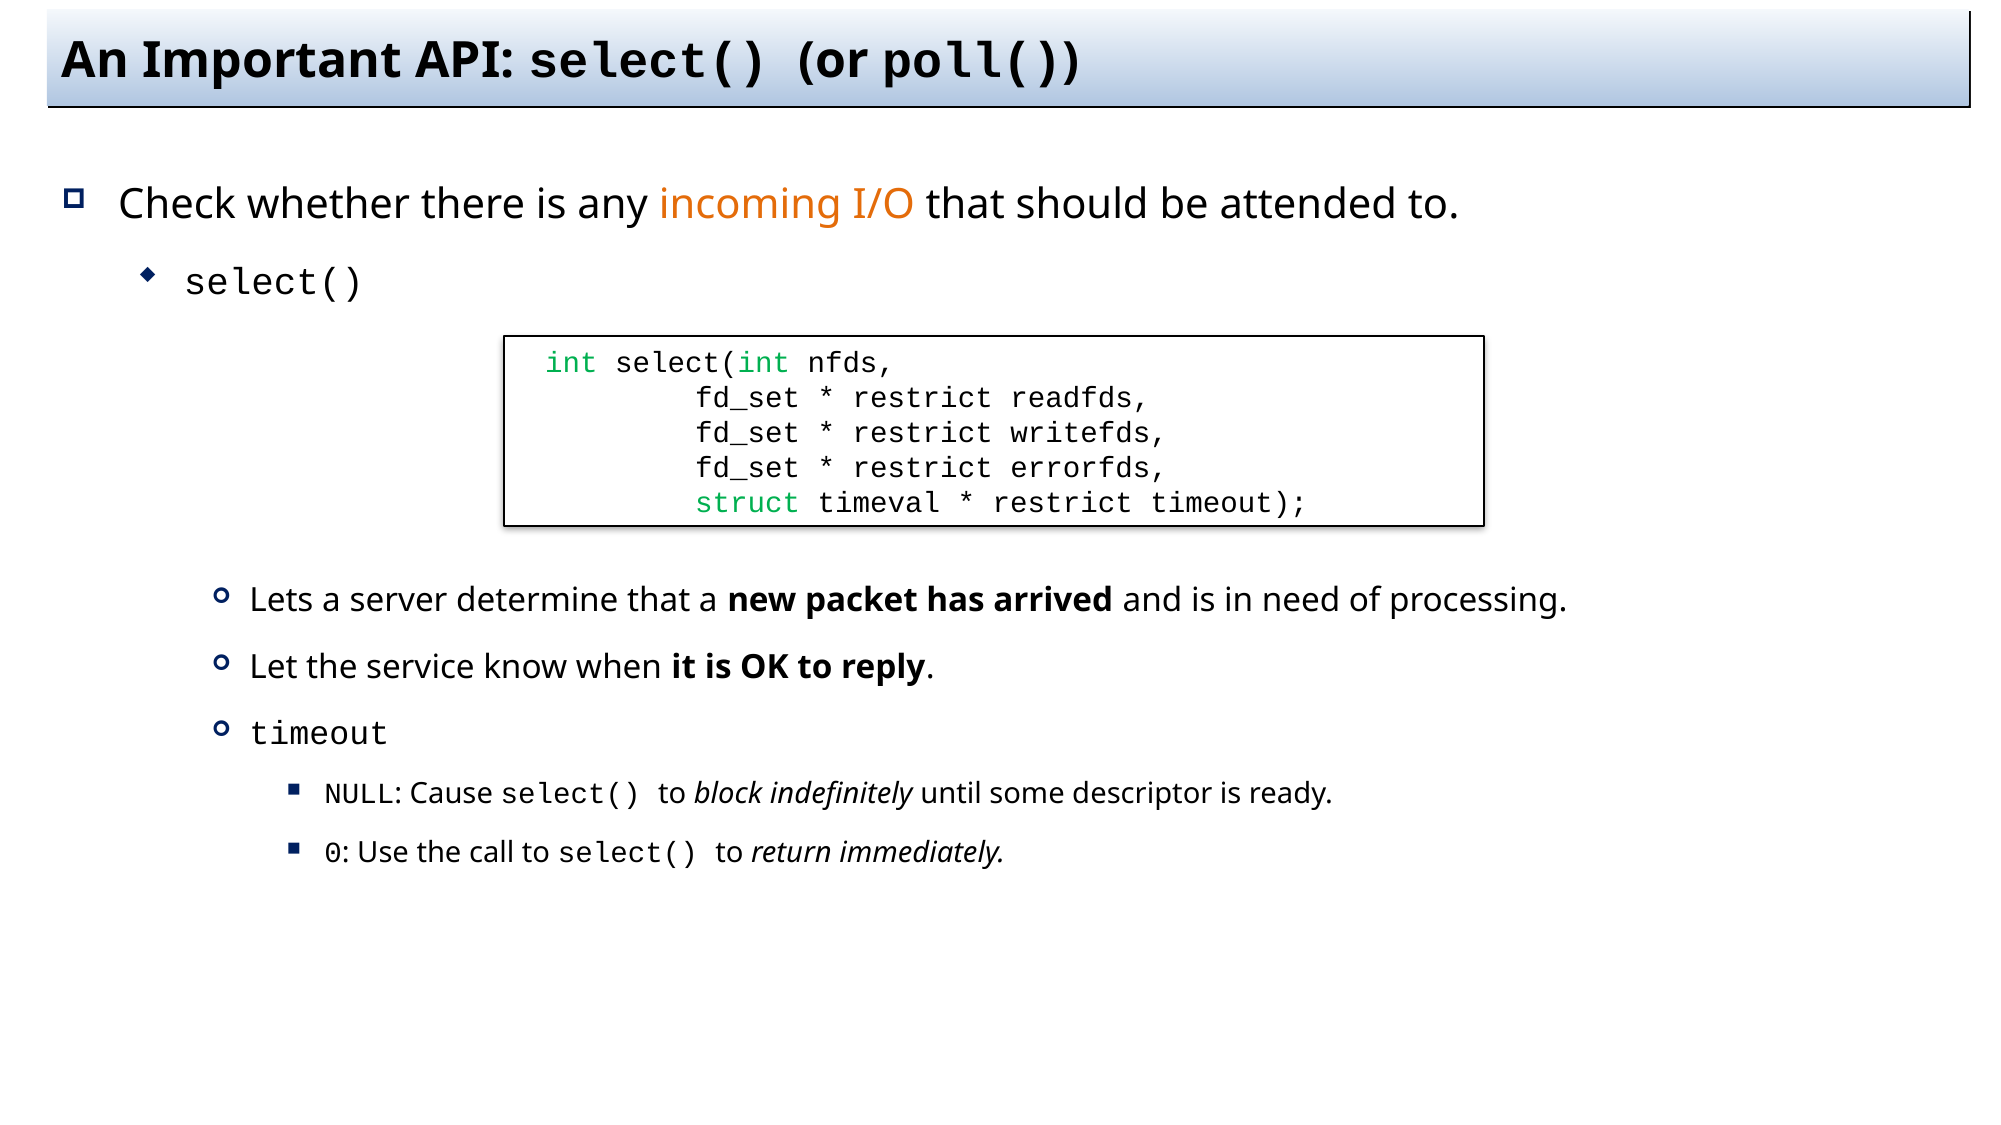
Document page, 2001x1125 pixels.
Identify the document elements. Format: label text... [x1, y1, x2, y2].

title An Important API: select() (or poll()) [46, 8, 1969, 106]
text_box int select(int nfds, fd_set * restrict readfds, fd_set * restrict writefds, fd_set * restrict errorfds, struct timeval * restrict timeout); [501, 333, 1487, 529]
list Check whether there is any incoming I/O that should be attended to. select() Lets a server determine that a new packet has arrived and is in need of processing. Let the service know when it is OK to reply. timeout NULL: Cause select() to block indefinitely until some descriptor is ready. 0: Use the call to select() to return immediately. [46, 144, 1969, 1048]
